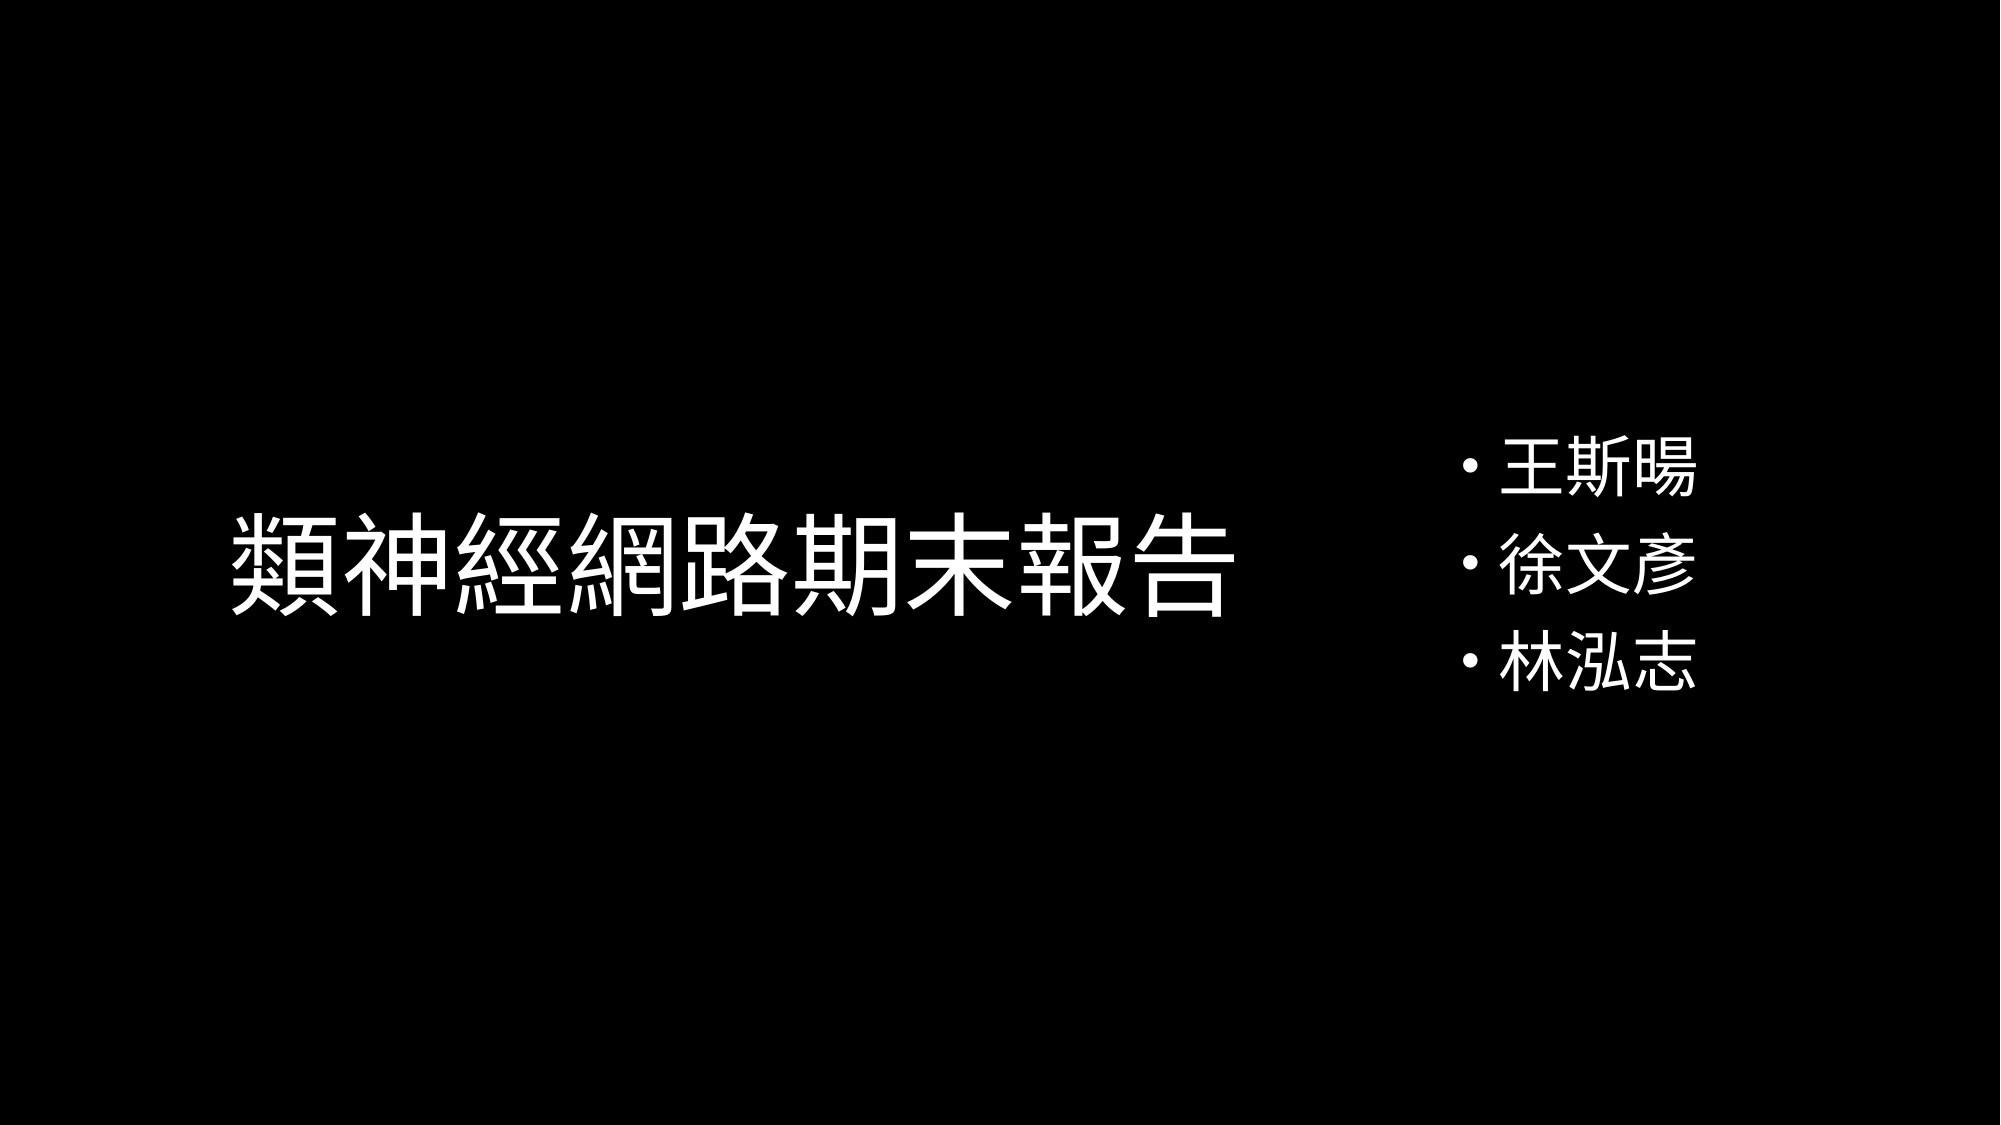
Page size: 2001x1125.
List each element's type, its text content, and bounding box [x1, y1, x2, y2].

subtitle 王斯暘 徐文彥 林泓志 [1336, 0, 1843, 1125]
title 類神經網路期末報告 [157, 0, 1257, 1125]
